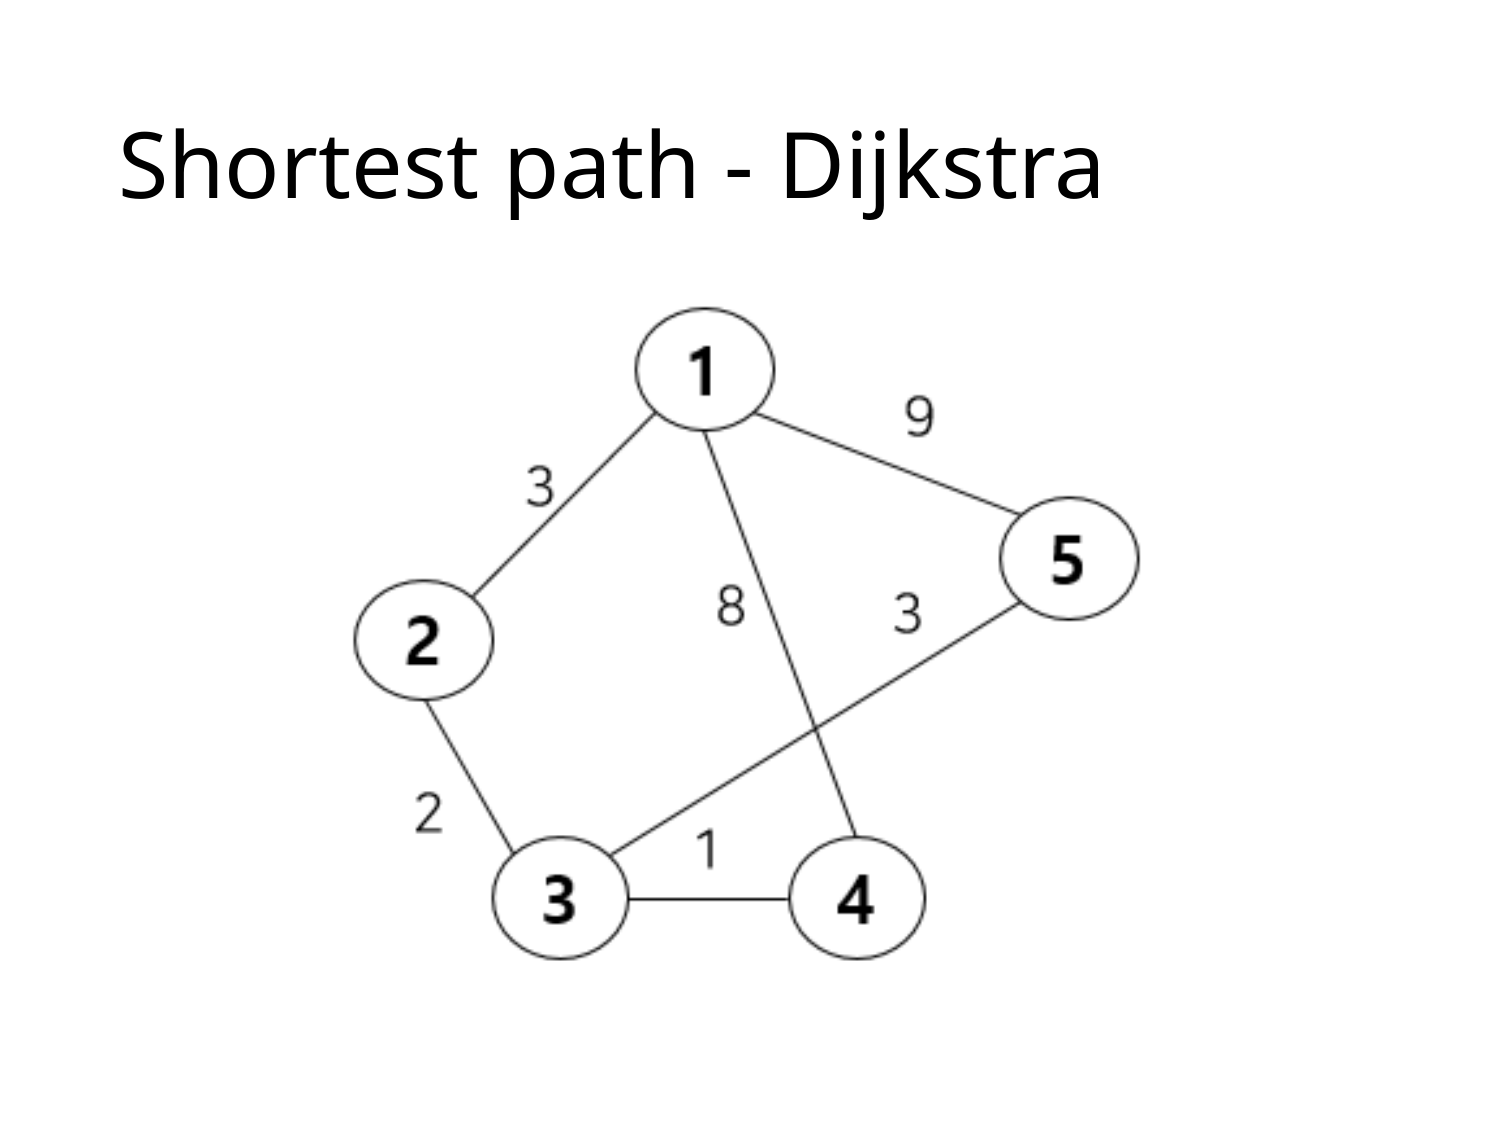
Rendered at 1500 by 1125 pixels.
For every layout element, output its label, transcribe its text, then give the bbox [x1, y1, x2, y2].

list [318, 277, 1182, 1005]
title Shortest path - Dijkstra [103, 59, 1397, 278]
